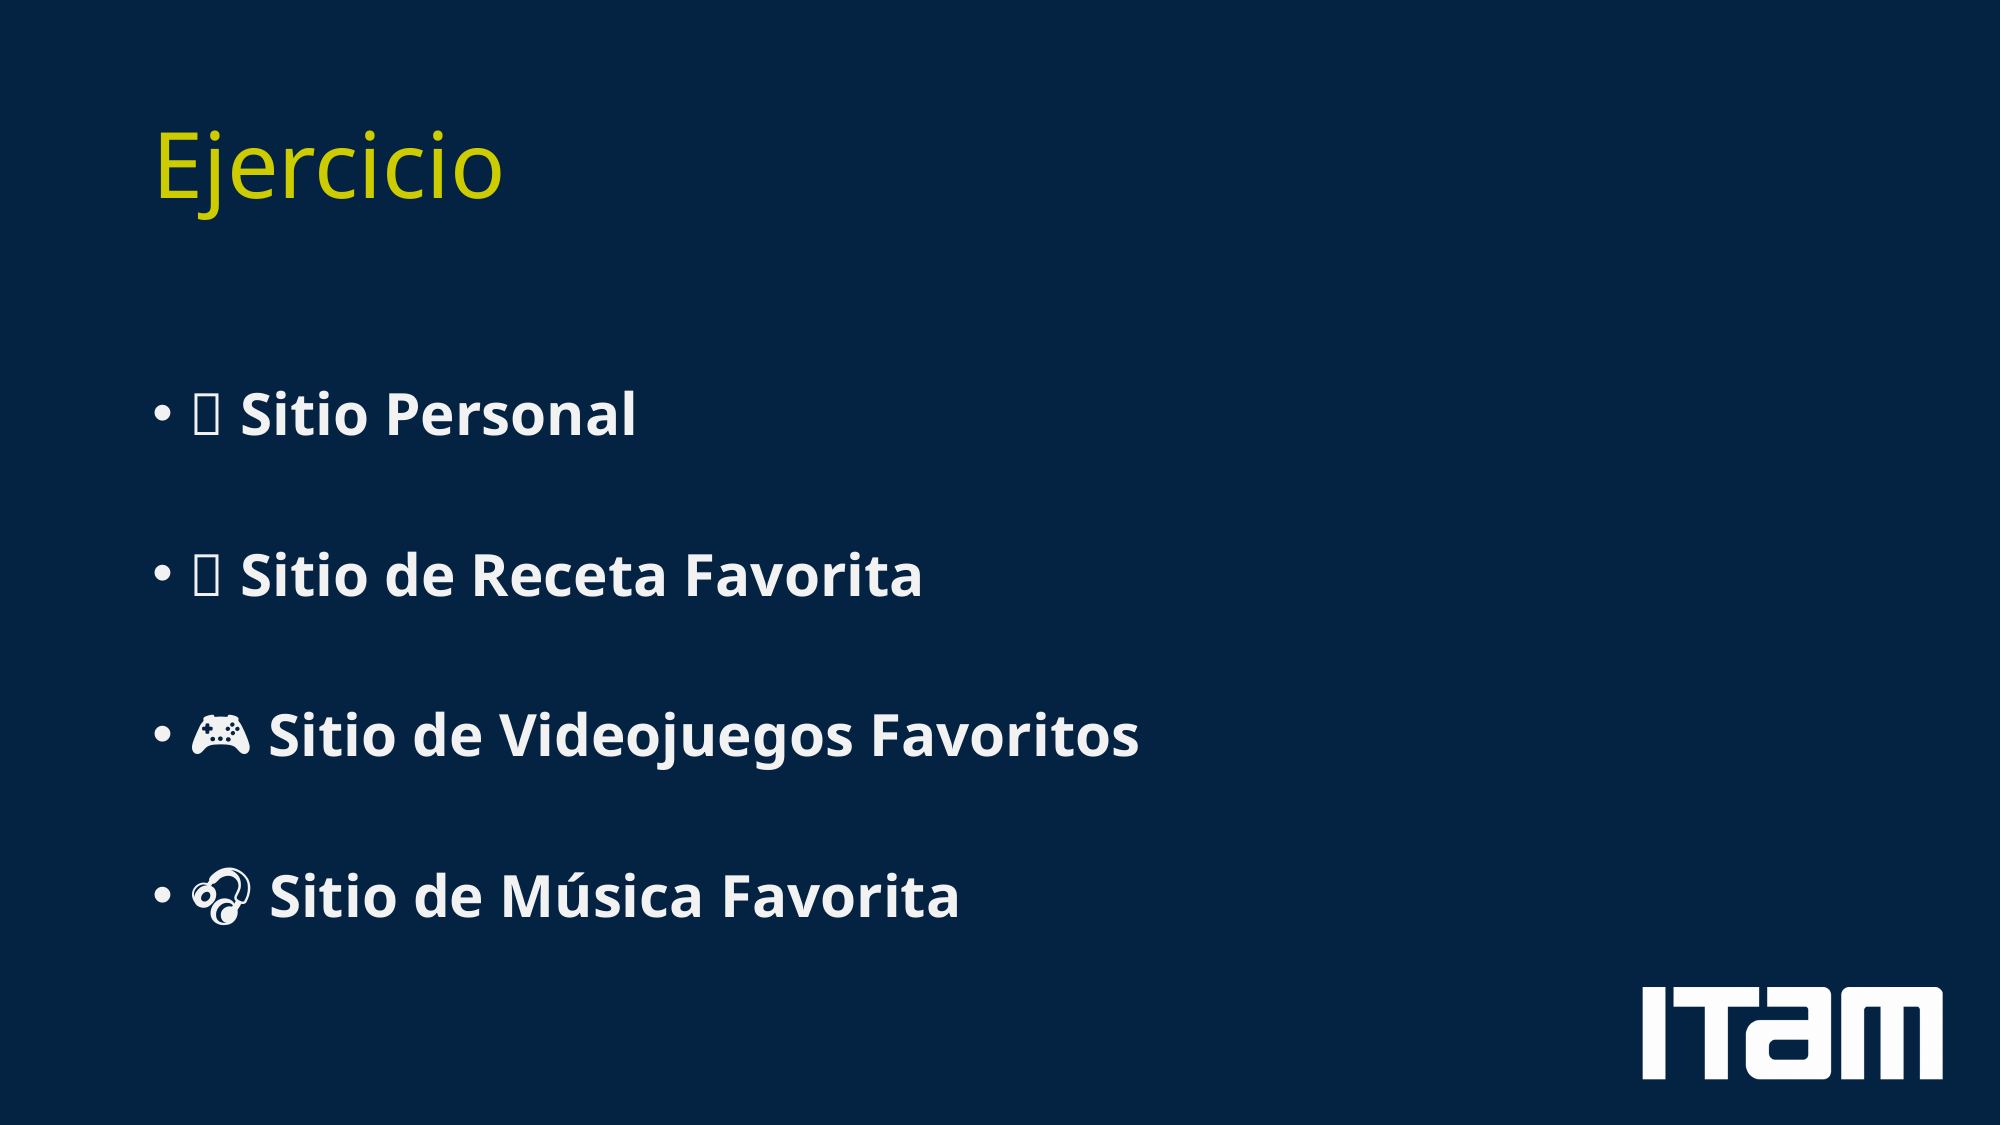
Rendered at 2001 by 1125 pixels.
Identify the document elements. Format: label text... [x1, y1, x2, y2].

picture [1505, 913, 2000, 1125]
title Ejercicio [137, 59, 1863, 278]
list 🌐 Sitio Personal 🍝 Sitio de Receta Favorita 🎮 Sitio de Videojuegos Favoritos 🎧 Sitio de Música Favorita [137, 299, 1863, 1014]
